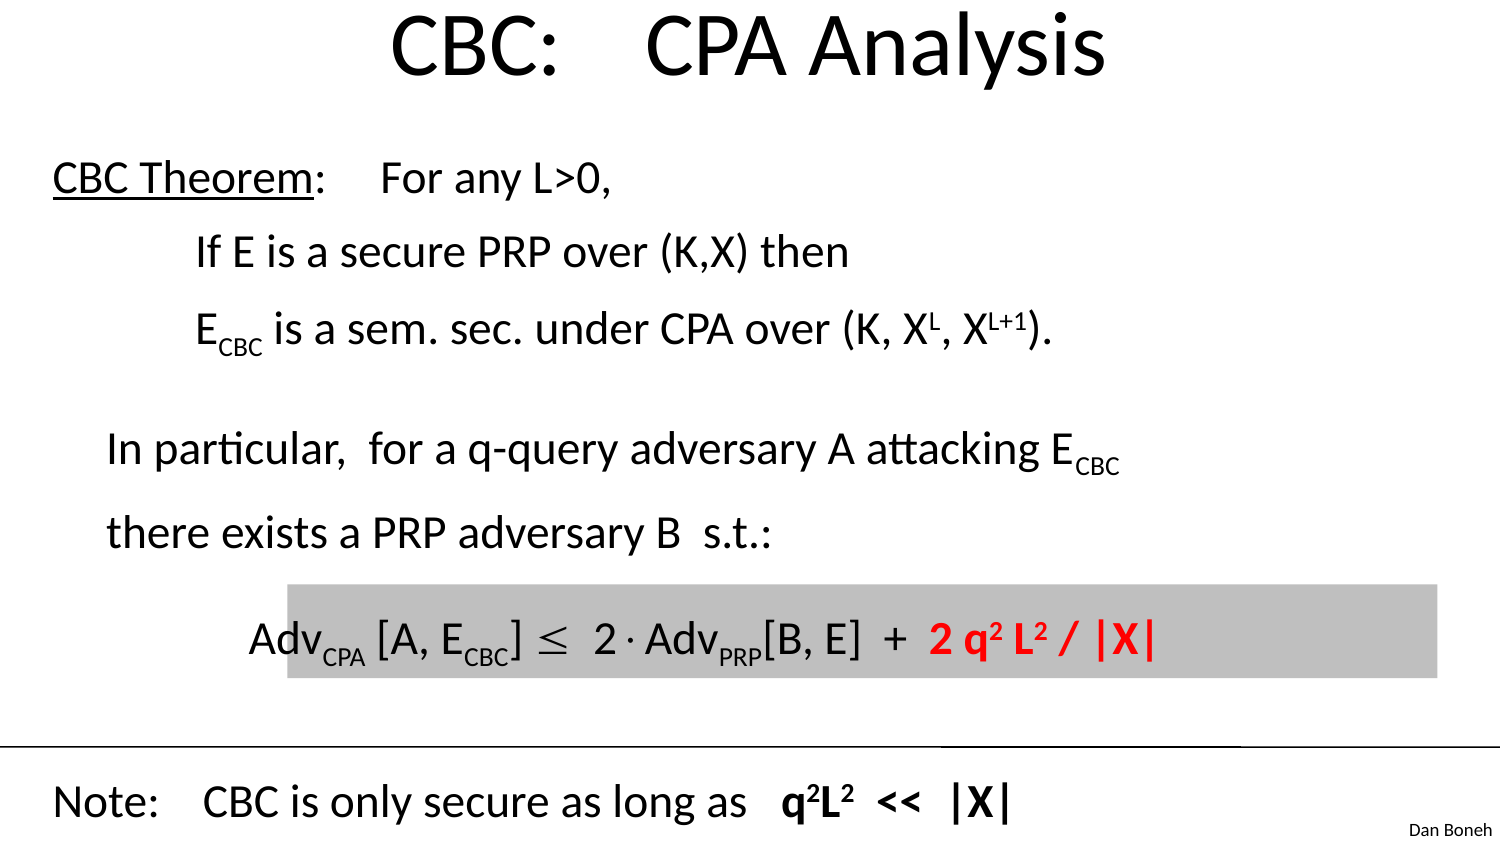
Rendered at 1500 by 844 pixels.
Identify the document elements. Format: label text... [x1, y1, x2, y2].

list CBC Theorem: For any L>0, If E is a secure PRP over (K,X) then ECBC is a sem. sec. under CPA over (K, XL, XL+1). In particular, for a q-query adversary A attacking ECBC there exists a PRP adversary B s.t.: AdvCPA [A, ECBC]  2AdvPRP[B, E] + 2 q2 L2 / |X| Note: CBC is only secure as long as q2L2 << |X| [37, 756, 1463, 844]
list CBC Theorem: For any L>0, If E is a secure PRP over (K,X) then ECBC is a sem. sec. under CPA over (K, XL, XL+1). In particular, for a q-query adversary A attacking ECBC there exists a PRP adversary B s.t.: AdvCPA [A, ECBC]  2AdvPRP[B, E] + 2 q2 L2 / |X| Note: CBC is only secure as long as q2L2 << |X| [37, 121, 1463, 746]
title CBC: CPA Analysis [75, 0, 1425, 110]
